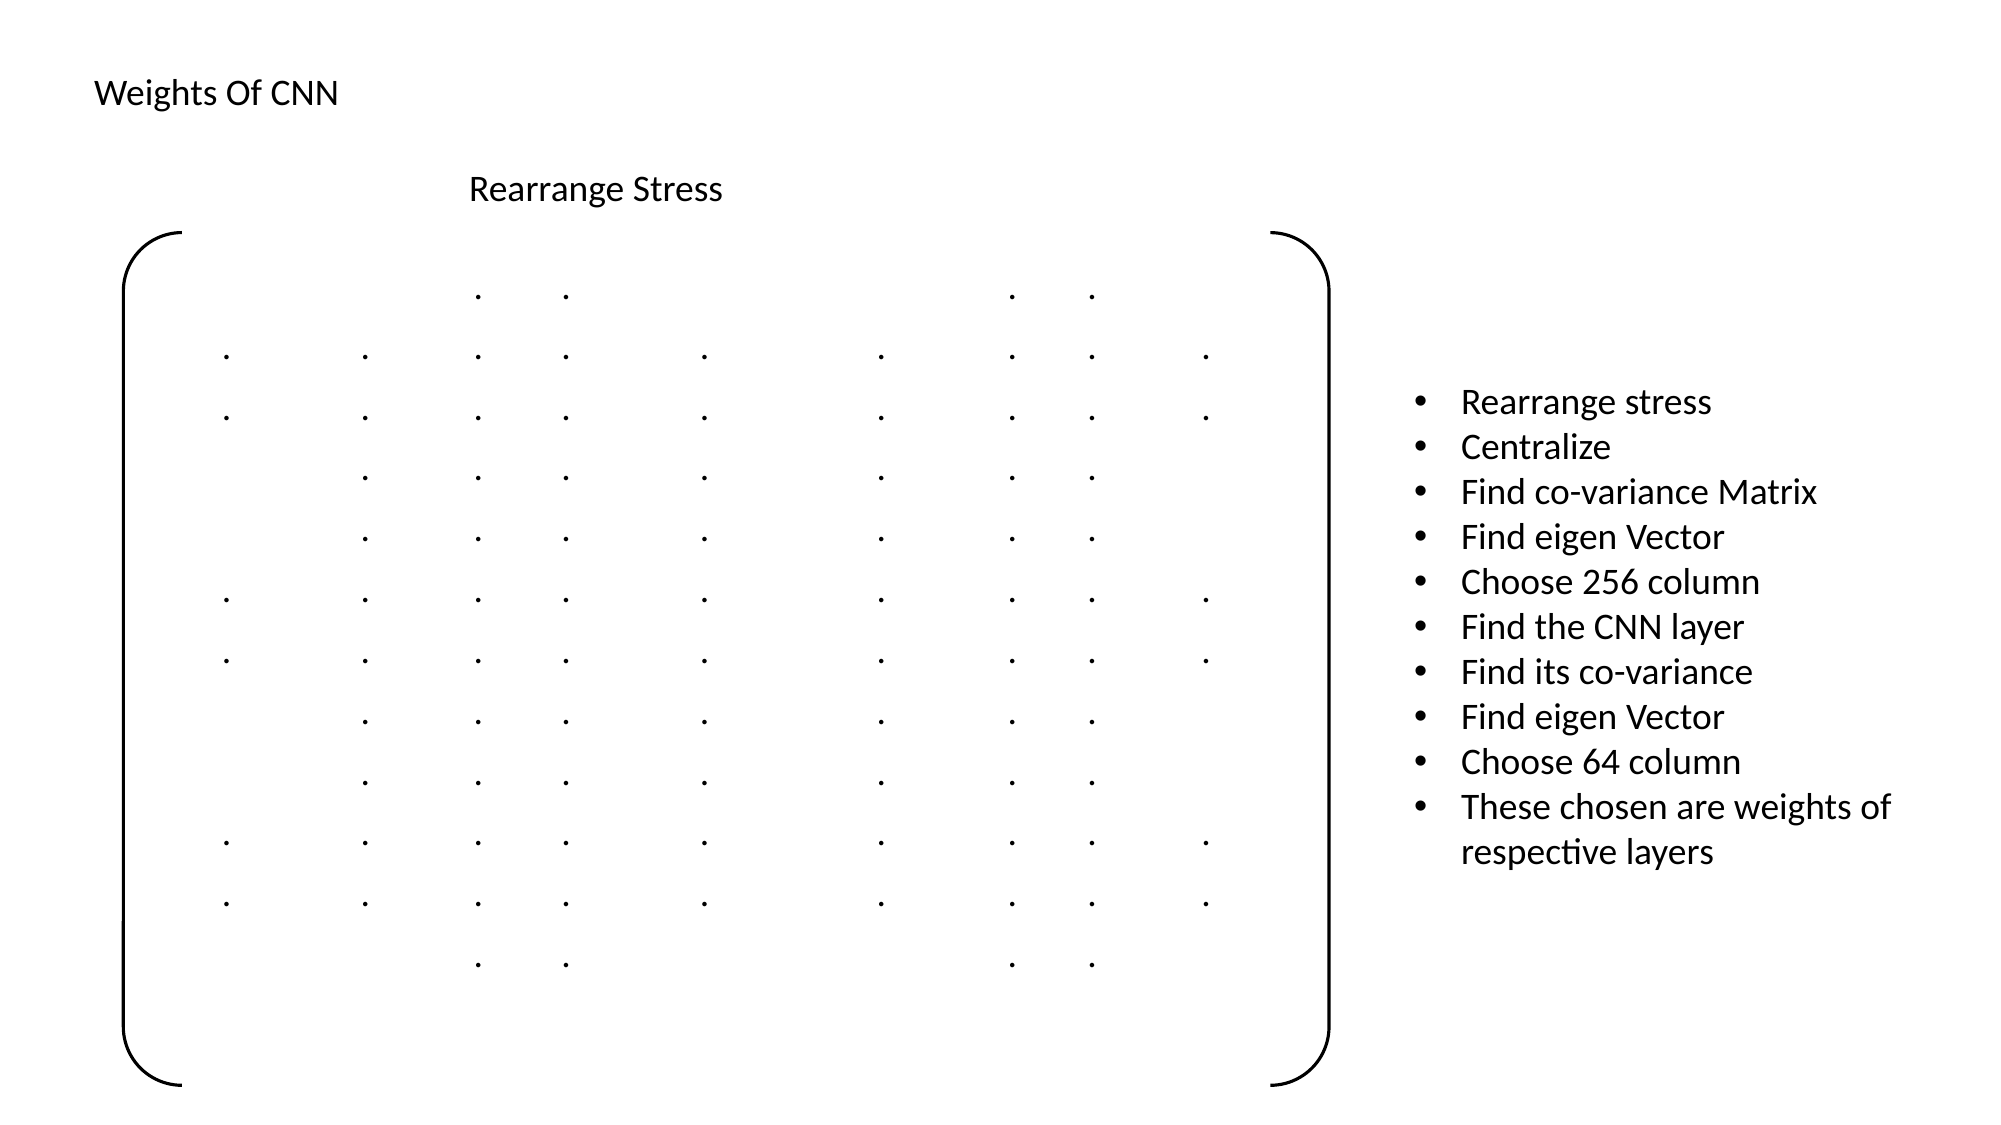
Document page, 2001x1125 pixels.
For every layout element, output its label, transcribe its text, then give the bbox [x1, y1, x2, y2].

text_box Weights Of CNN [79, 60, 944, 121]
text_box [121, 230, 1331, 1087]
text_box Rearrange Stress [454, 157, 1000, 217]
text_box Rearrange stress Centralize Find co-variance Matrix Find eigen Vector Choose 256 column Find the CNN layer Find its co-variance Find eigen Vector Choose 64 column These chosen are weights of respective layers [1399, 370, 1983, 880]
